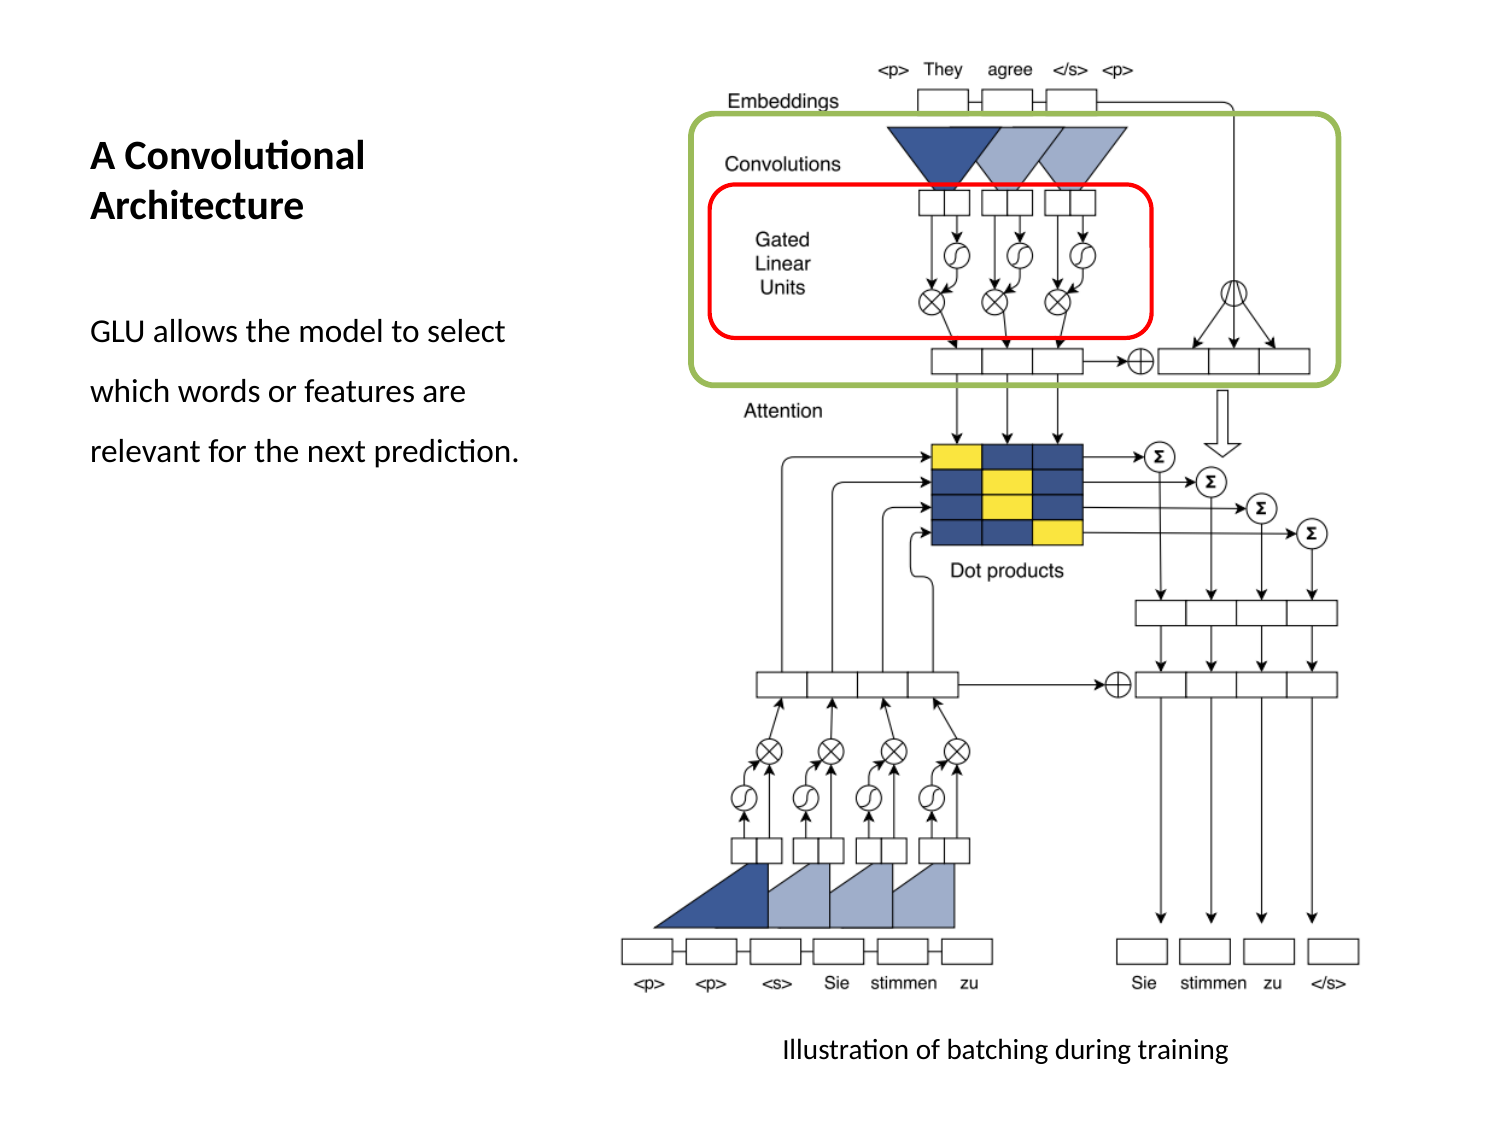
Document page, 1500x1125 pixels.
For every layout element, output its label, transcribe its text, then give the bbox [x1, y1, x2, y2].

text_box Illustration of batching during training [645, 1023, 1366, 1073]
title A Convolutional Architecture [75, 44, 569, 235]
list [594, 44, 1418, 1006]
list GLU allows the model to select which words or features are relevant for the next prediction. [75, 235, 569, 1005]
